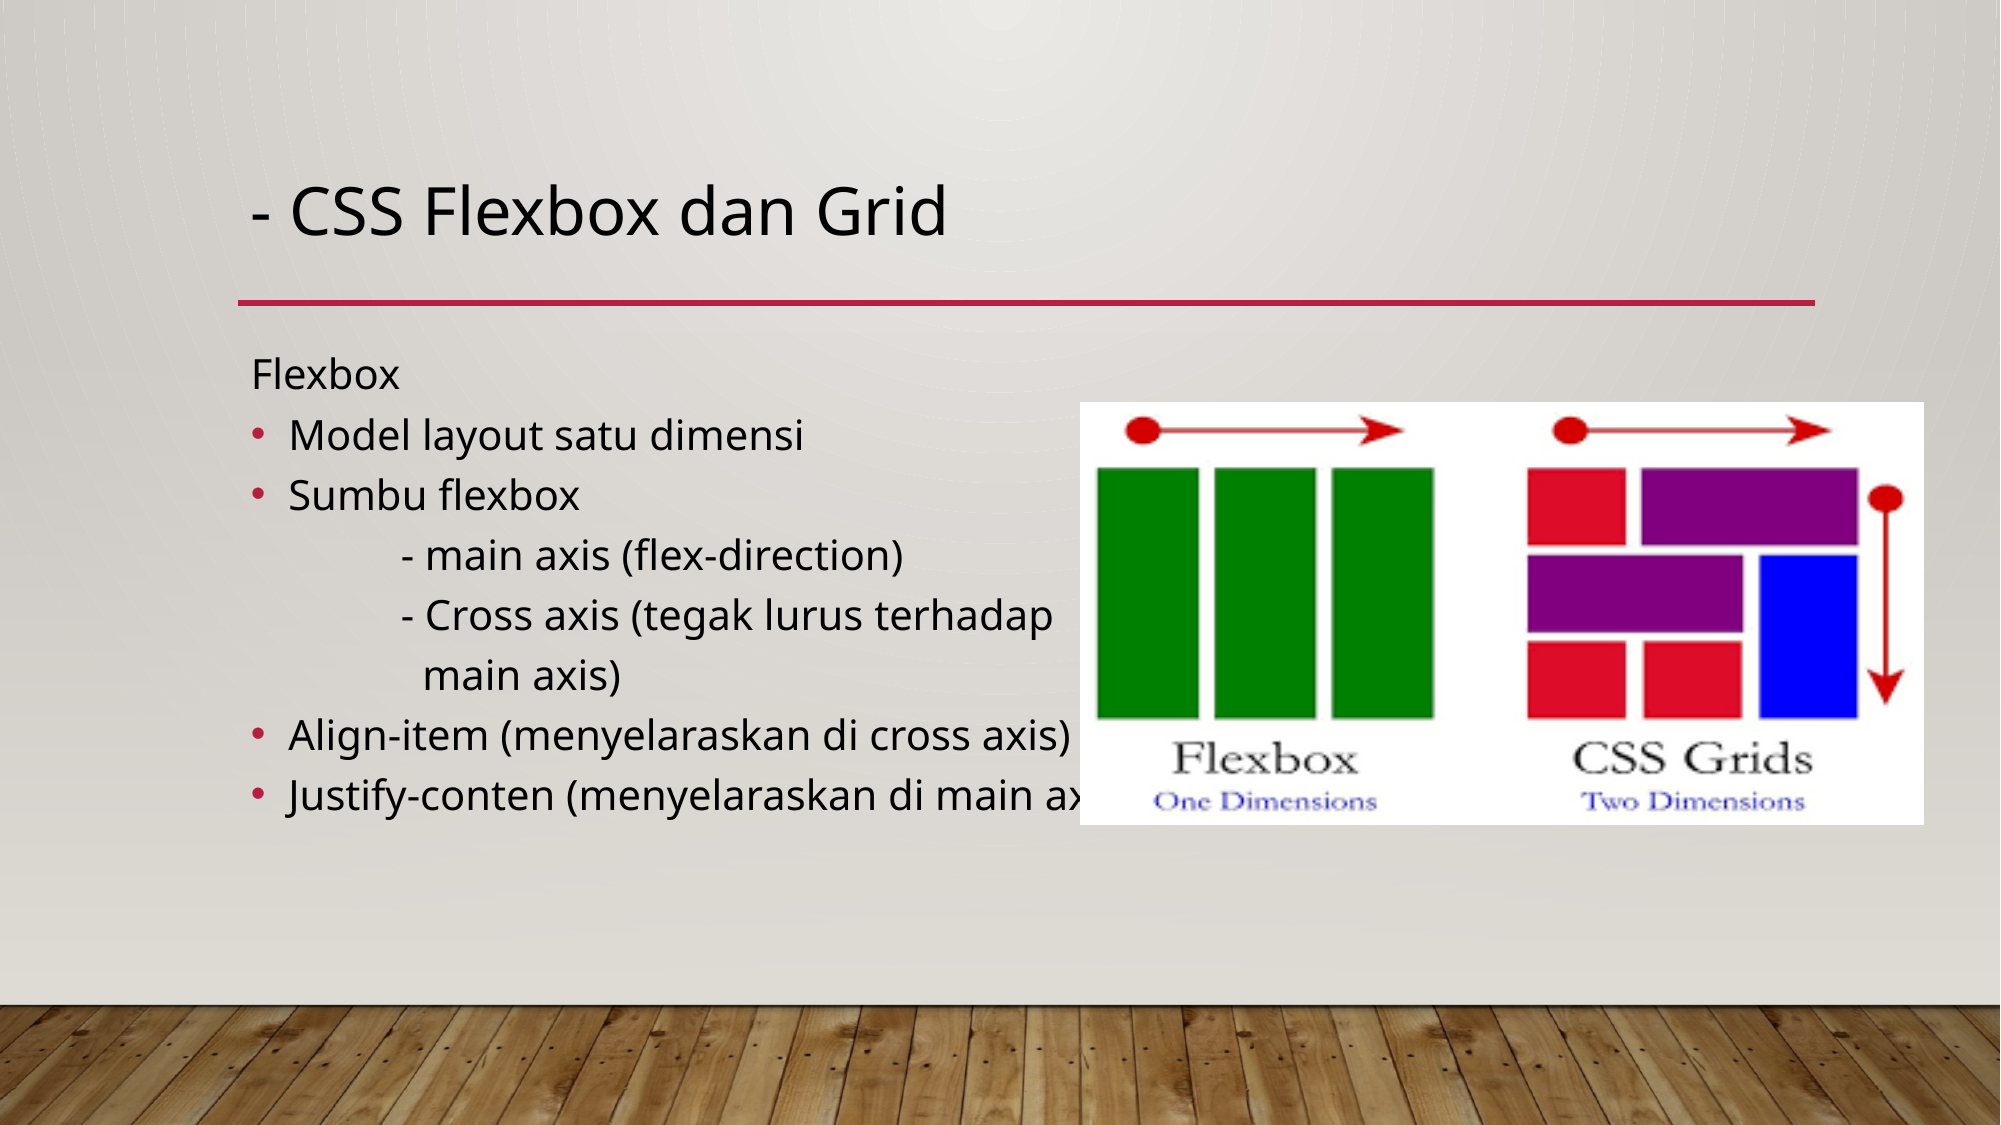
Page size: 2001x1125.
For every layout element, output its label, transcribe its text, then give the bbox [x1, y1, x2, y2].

list Flexbox Model layout satu dimensi Sumbu flexbox - main axis (flex-direction) - Cross axis (tegak lurus terhadap main axis) Align-item (menyelaraskan di cross axis) Justify-conten (menyelaraskan di main axis) [235, 330, 1812, 897]
picture [1080, 402, 1924, 825]
picture [0, 1005, 2000, 1125]
title - CSS Flexbox dan Grid [235, 131, 1812, 296]
